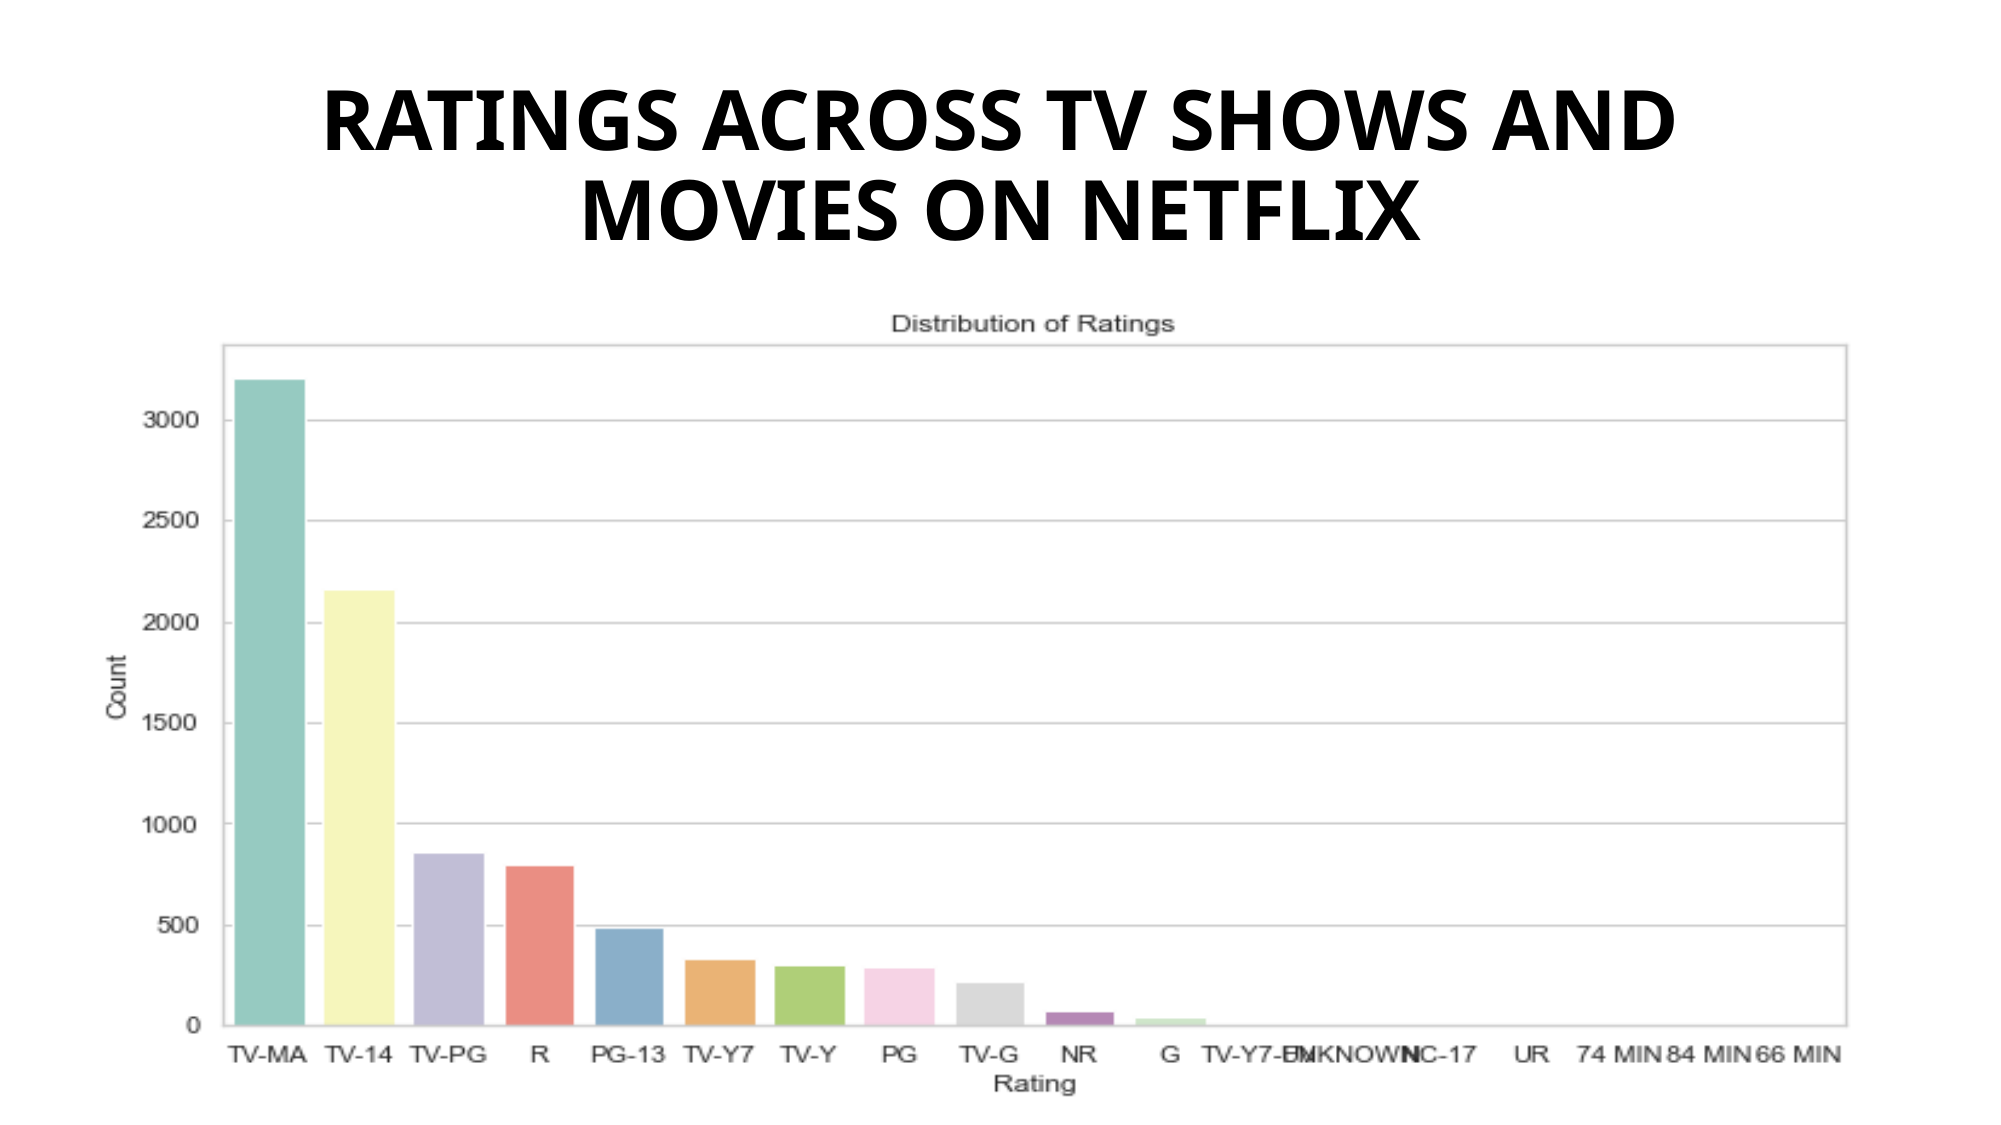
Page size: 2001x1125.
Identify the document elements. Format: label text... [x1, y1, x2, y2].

title RATINGS ACROSS TV SHOWS AND MOVIES ON NETFLIX [137, 59, 1863, 278]
picture [90, 301, 1863, 1111]
